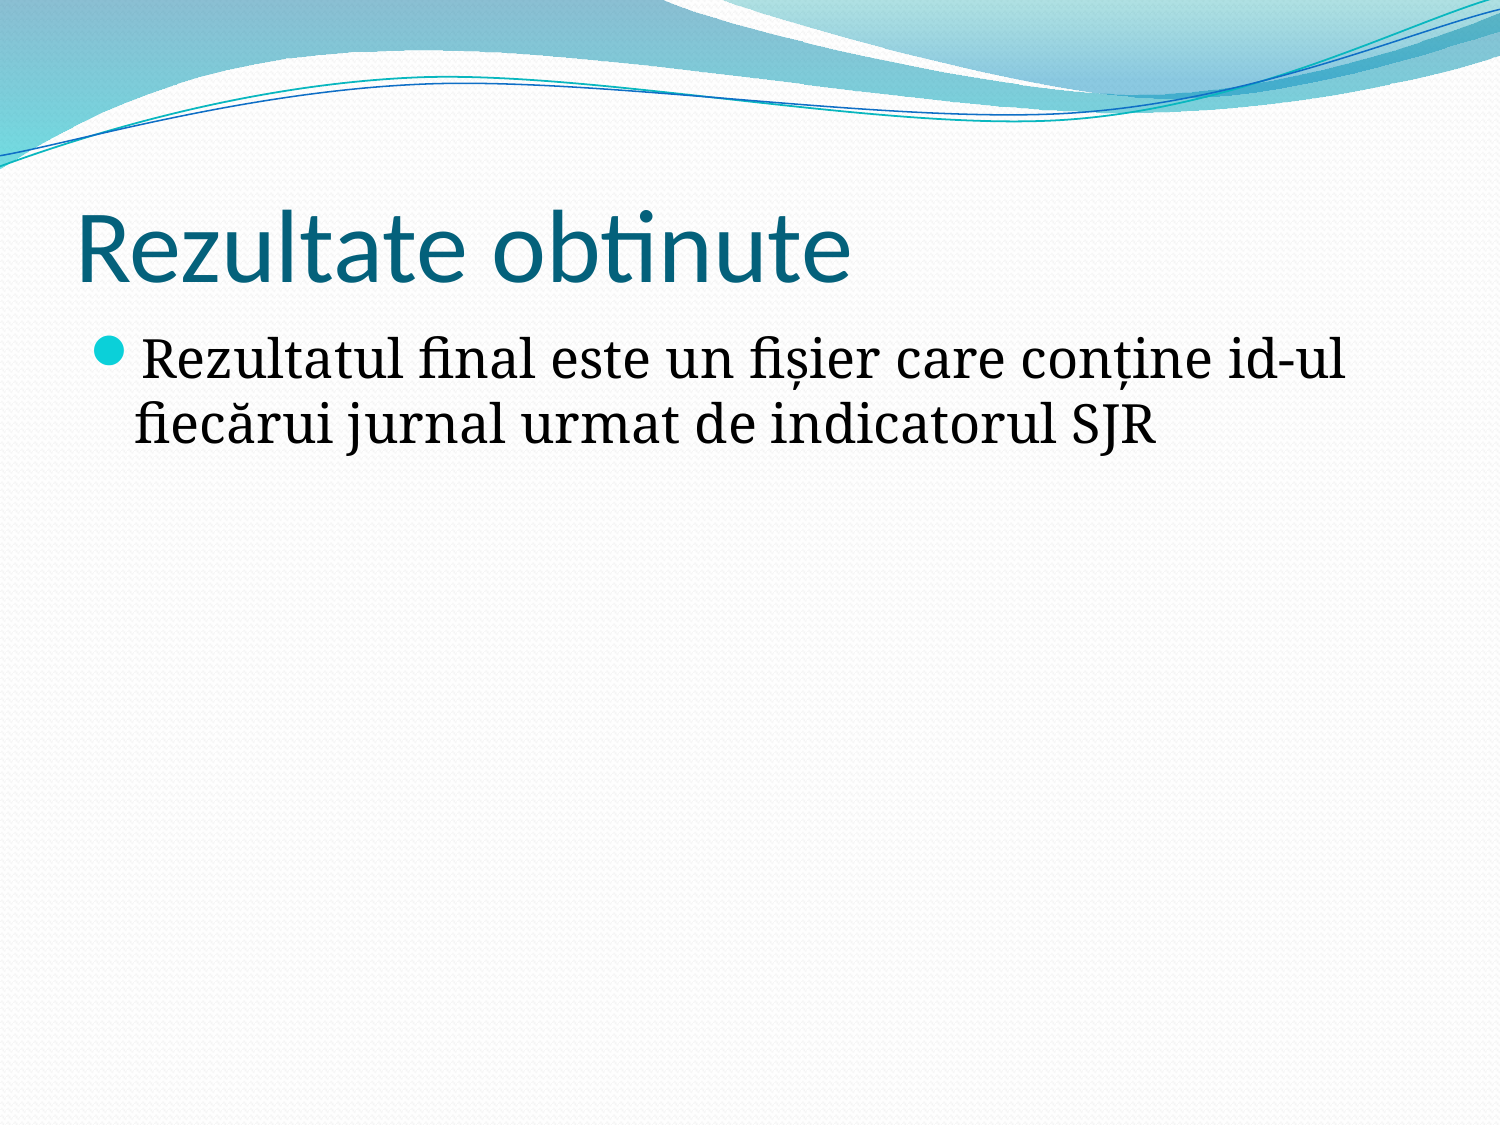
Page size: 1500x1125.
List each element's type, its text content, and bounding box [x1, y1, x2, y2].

list Rezultatul final este un fișier care conține id-ul fiecărui jurnal urmat de indicatorul SJR [75, 317, 1425, 1038]
title Rezultate obtinute [75, 115, 1425, 303]
